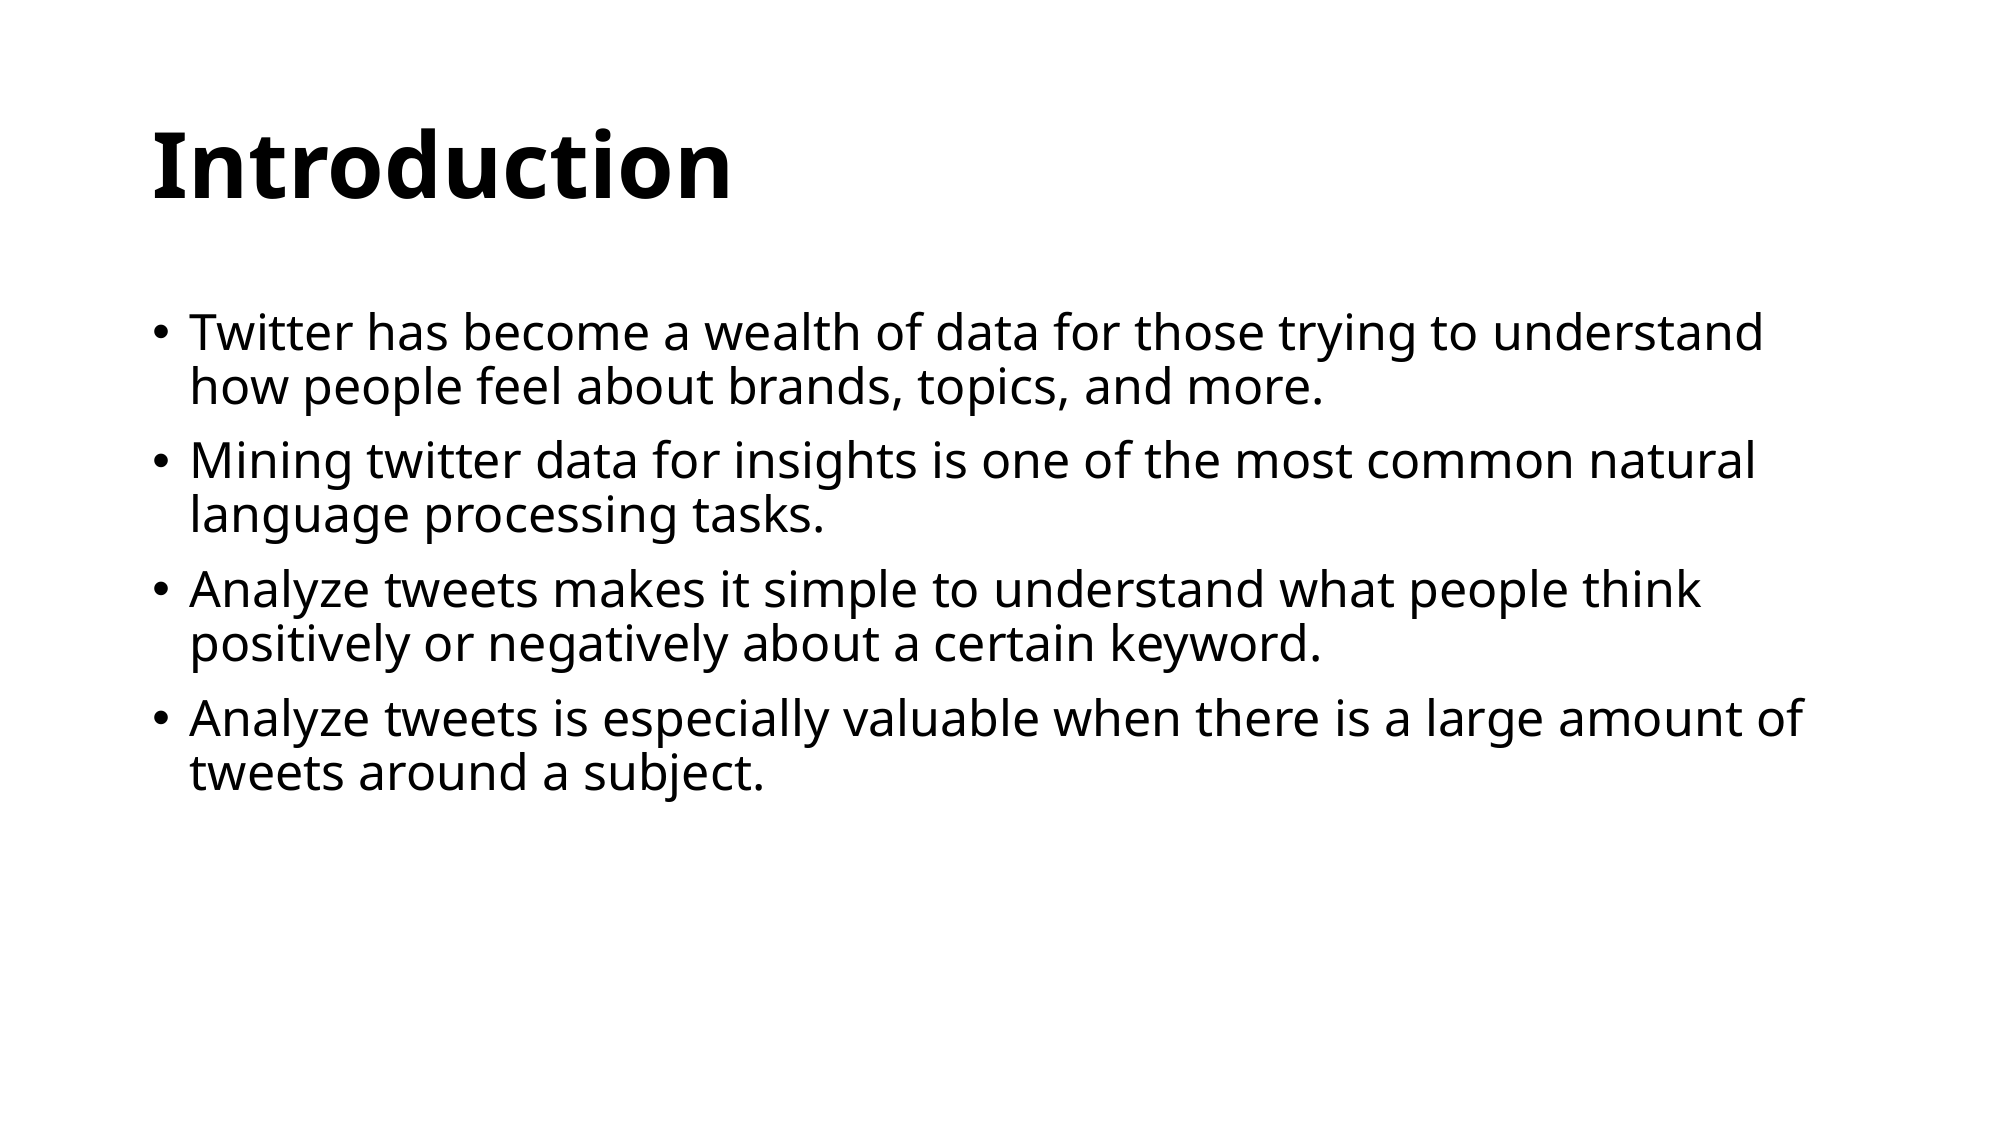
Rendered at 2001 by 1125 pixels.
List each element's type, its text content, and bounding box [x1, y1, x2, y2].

title Introduction [137, 59, 1863, 278]
list Twitter has become a wealth of data for those trying to understand how people feel about brands, topics, and more. Mining twitter data for insights is one of the most common natural language processing tasks. Analyze tweets makes it simple to understand what people think positively or negatively about a certain keyword. Analyze tweets is especially valuable when there is a large amount of tweets around a subject. [137, 299, 1863, 1014]
